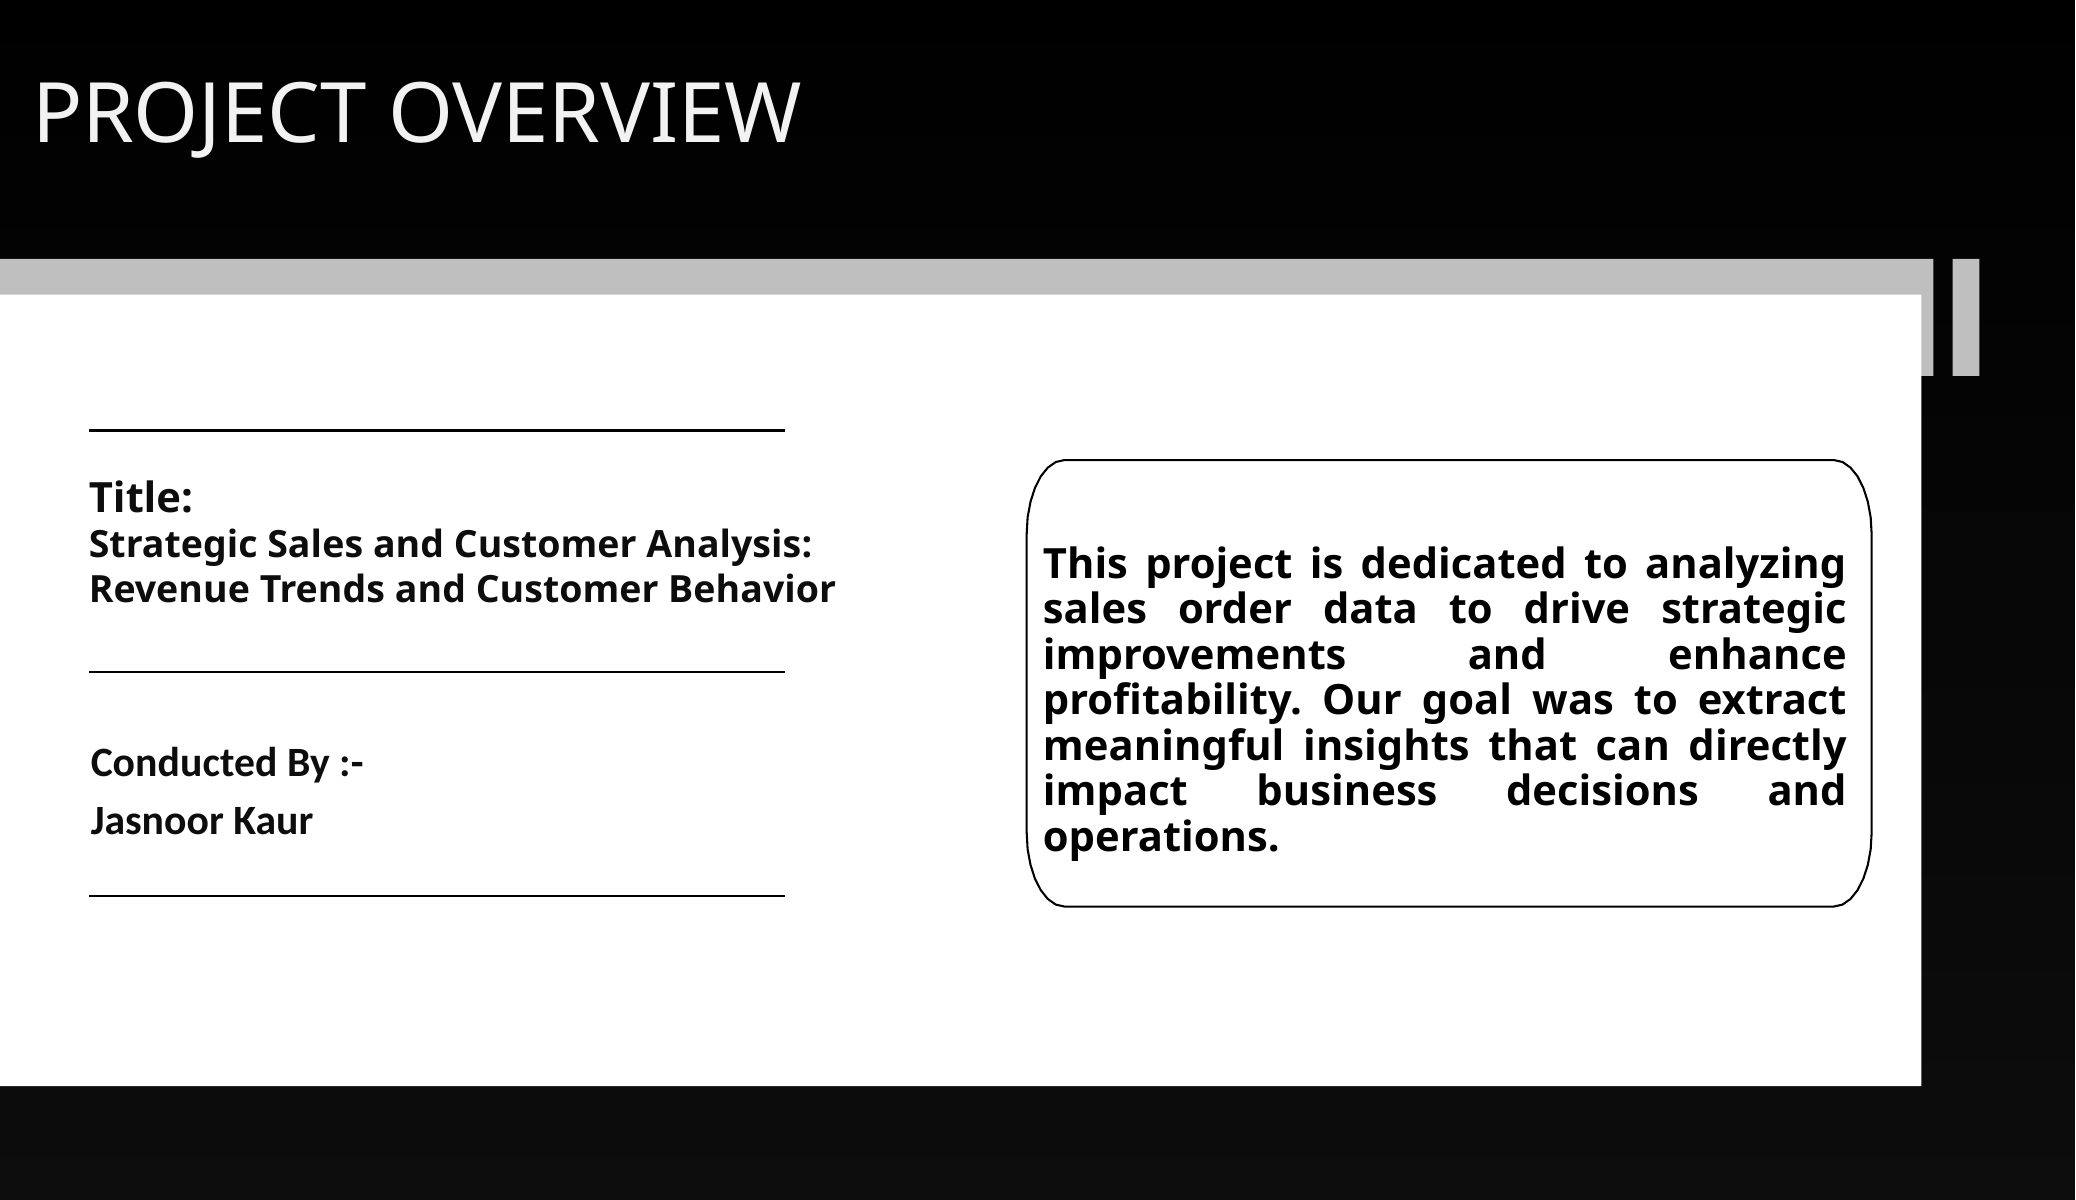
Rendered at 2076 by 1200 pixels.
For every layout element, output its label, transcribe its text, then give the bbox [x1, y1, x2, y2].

title PROJECT OVERVIEW [30, 57, 1146, 258]
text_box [0, 258, 1980, 1087]
